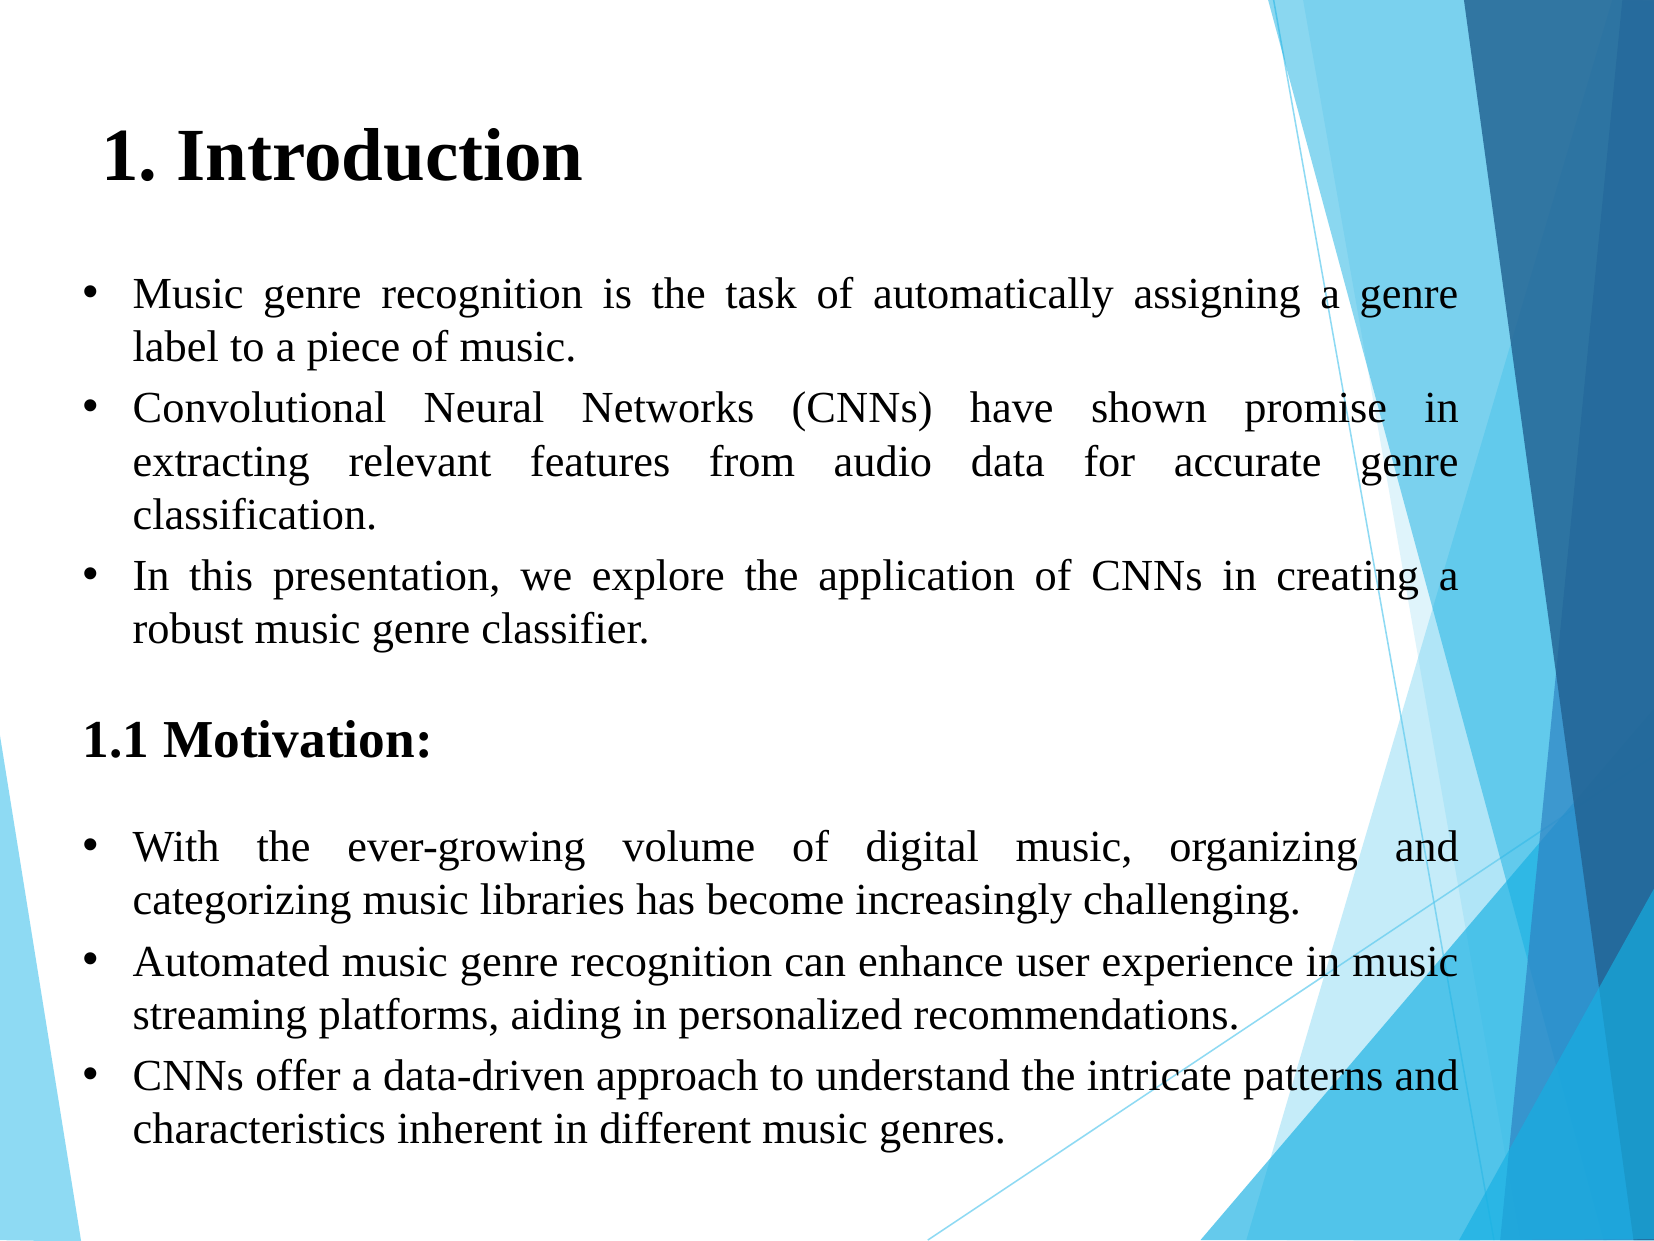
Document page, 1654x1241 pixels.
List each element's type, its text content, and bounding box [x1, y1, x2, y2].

text_box Music genre recognition is the task of automatically assigning a genre label to a piece of music. Convolutional Neural Networks (CNNs) have shown promise in extracting relevant features from audio data for accurate genre classification. In this presentation, we explore the application of CNNs in creating a robust music genre classifier. 1.1 Motivation: With the ever-growing volume of digital music, organizing and categorizing music libraries has become increasingly challenging. Automated music genre recognition can enhance user experience in music streaming platforms, aiding in personalized recommendations. CNNs offer a data-driven approach to understand the intricate patterns and characteristics inherent in different music genres. [67, 256, 1477, 1165]
text_box 1. Introduction [82, 49, 1571, 257]
